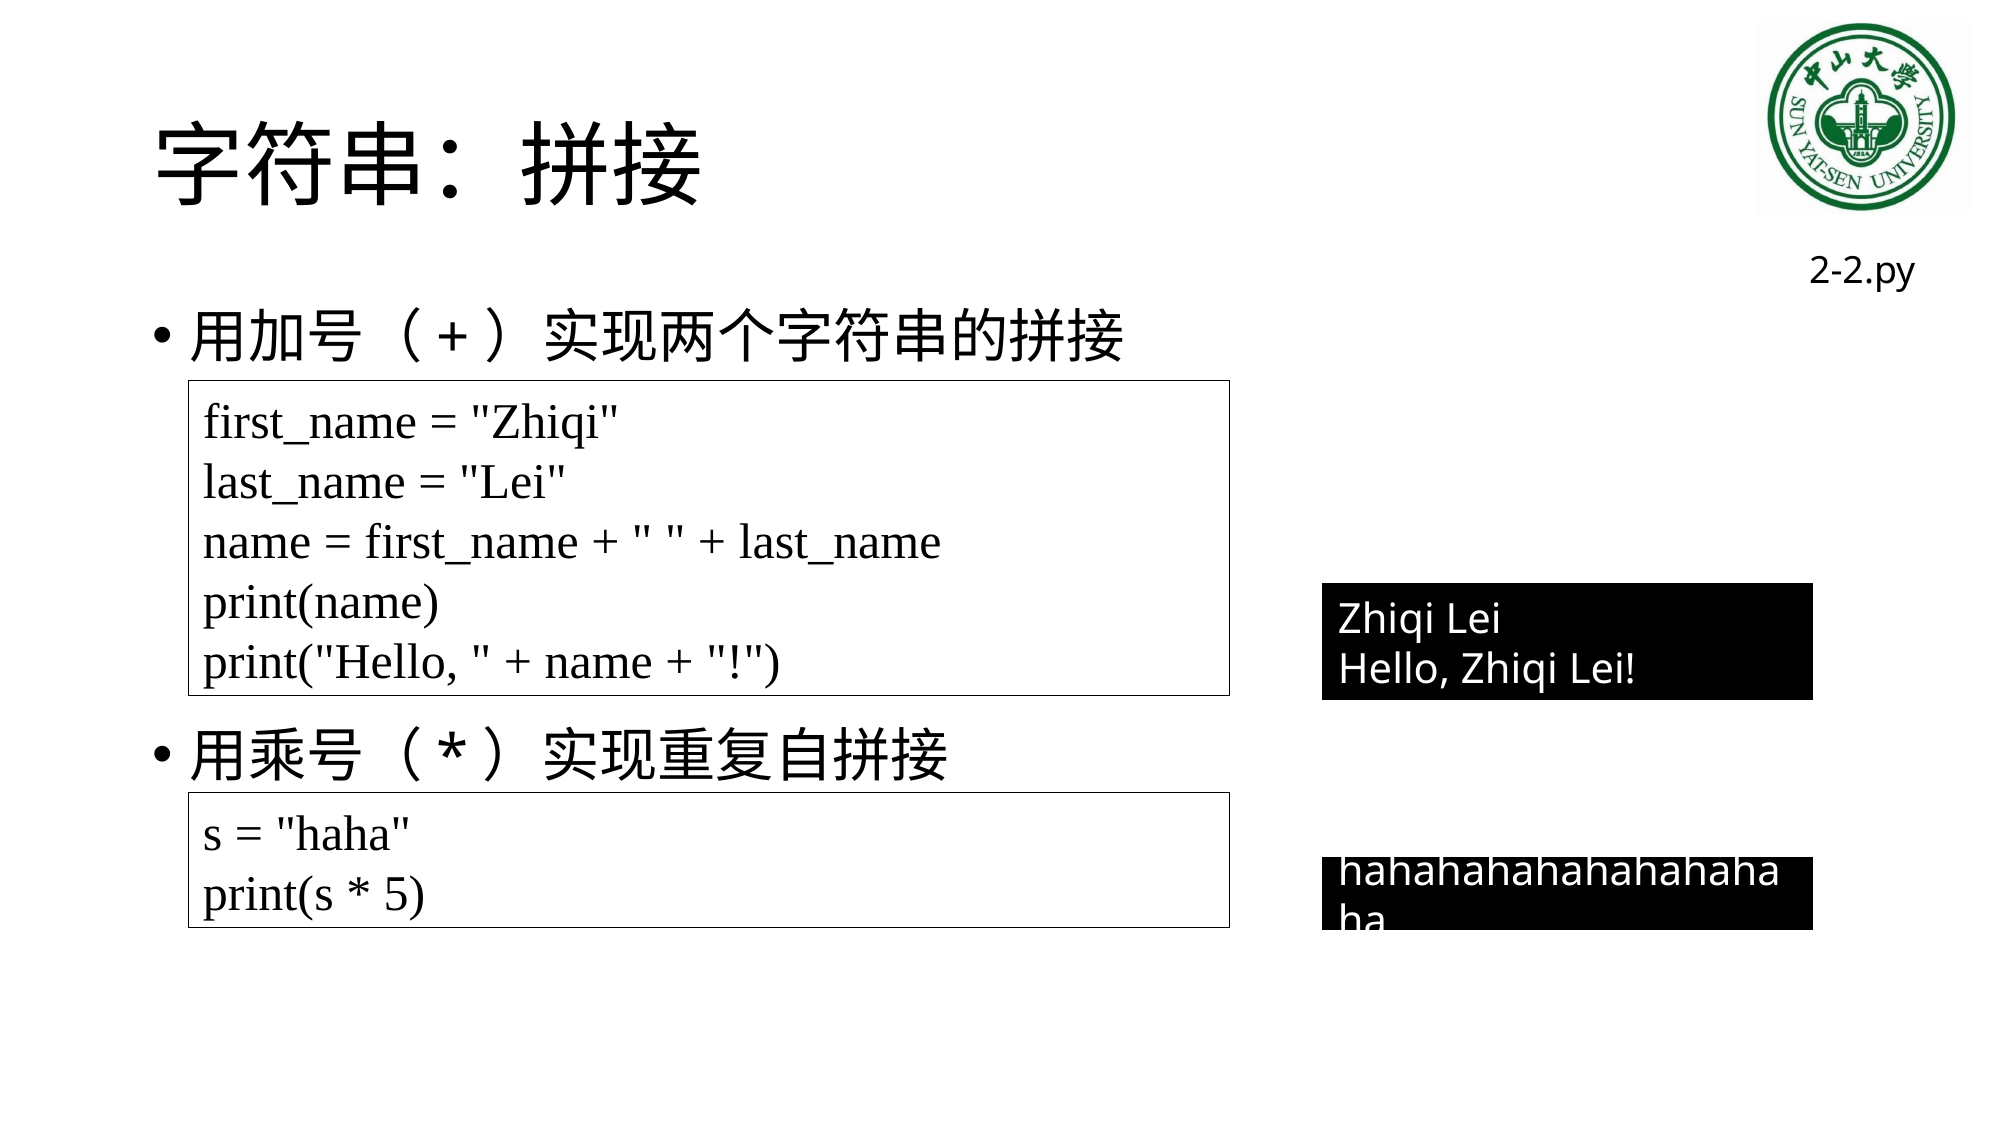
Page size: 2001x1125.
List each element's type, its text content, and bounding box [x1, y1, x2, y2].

text_box hahahahahahahahahaha [1322, 857, 1813, 930]
list 用加号（+）实现两个字符串的拼接 用乘号（*）实现重复自拼接 [137, 299, 1863, 1014]
title 字符串：拼接 [137, 59, 1863, 278]
text_box 2-2.py [1794, 238, 1931, 299]
picture [1755, 22, 1970, 214]
text_box Zhiqi Lei Hello, Zhiqi Lei! [1322, 583, 1813, 700]
text_box first_name = "Zhiqi" last_name = "Lei" name = first_name + " " + last_name print(name) print("Hello, " + name + "!") [188, 380, 1230, 696]
text_box s = "haha" print(s * 5) [188, 792, 1230, 928]
